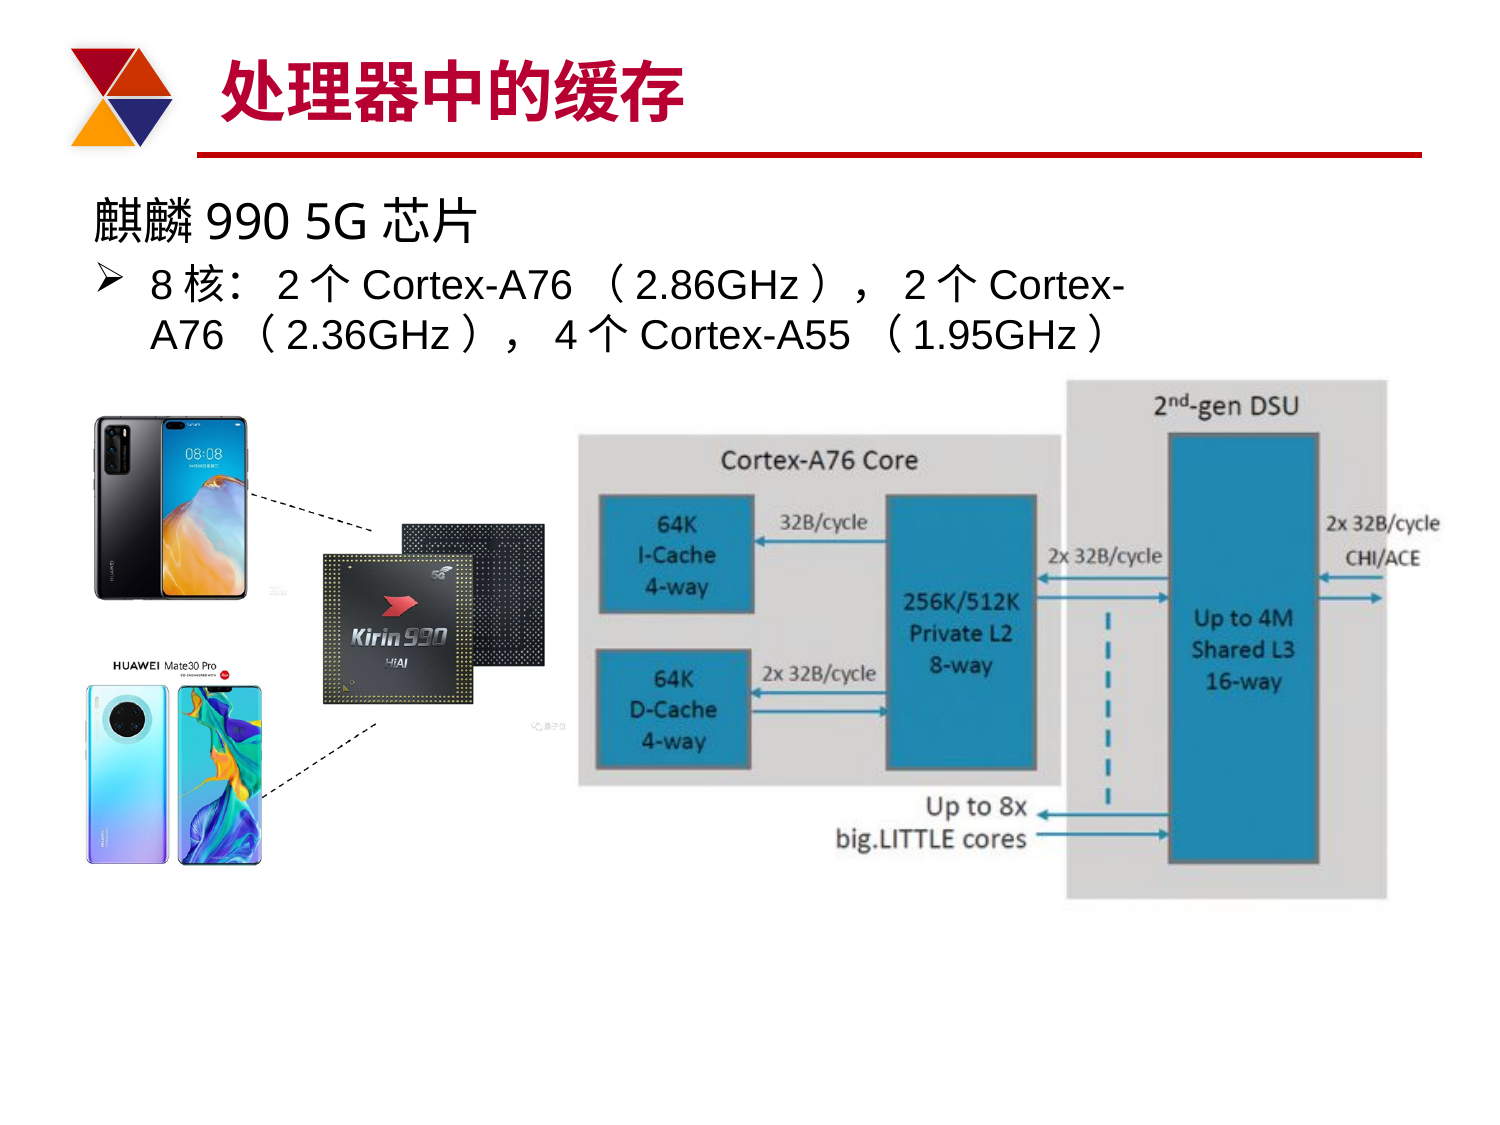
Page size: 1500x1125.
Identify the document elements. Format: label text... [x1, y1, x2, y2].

list 麒麟990 5G芯片 8核：2个Cortex-A76（2.86GHz），2个Cortex-A76（2.36GHz），4个Cortex-A55（1.95GHz） [79, 181, 1422, 375]
picture [42, 360, 1445, 922]
title 处理器中的缓存 [204, 36, 1405, 137]
